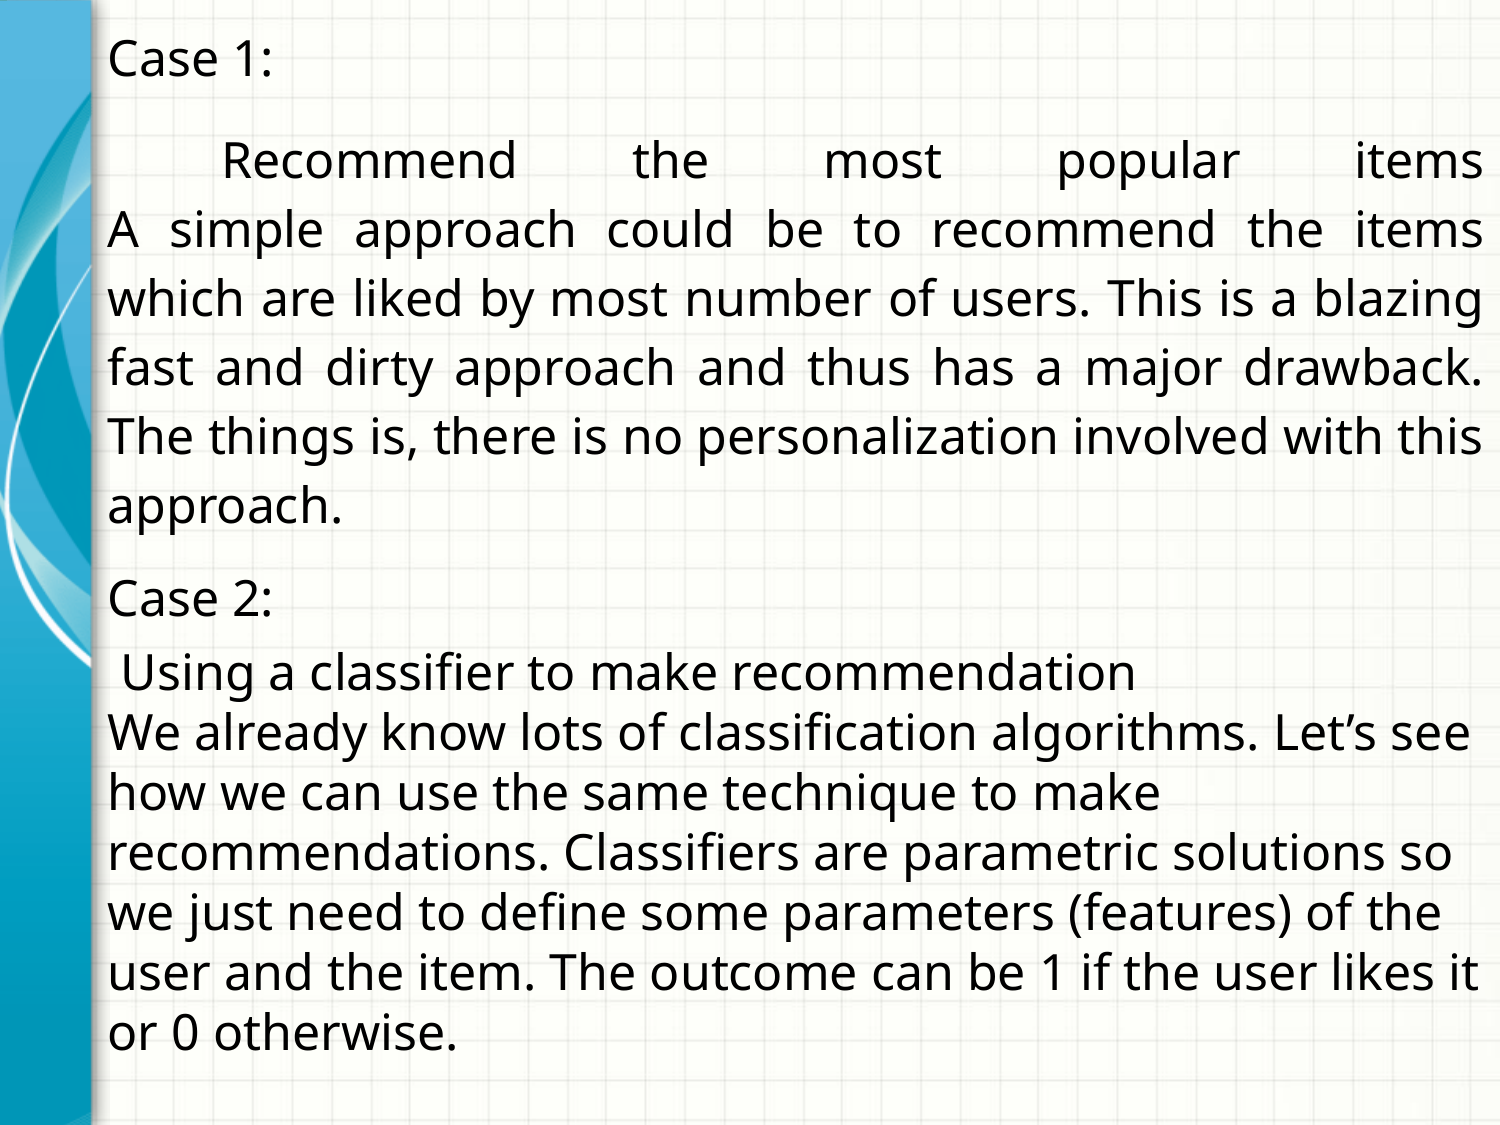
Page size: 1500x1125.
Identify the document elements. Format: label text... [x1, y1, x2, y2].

picture [0, 0, 1500, 1125]
list Case 1: Recommend the most popular items A simple approach could be to recommend the items which are liked by most number of users. This is a blazing fast and dirty approach and thus has a major drawback. The things is, there is no personalization involved with this approach. Case 2: Using a classifier to make recommendation We already know lots of classification algorithms. Let’s see how we can use the same technique to make recommendations. Classifiers are parametric solutions so we just need to define some parameters (features) of the user and the item. The outcome can be 1 if the user likes it or 0 otherwise. [92, 2, 1500, 1105]
